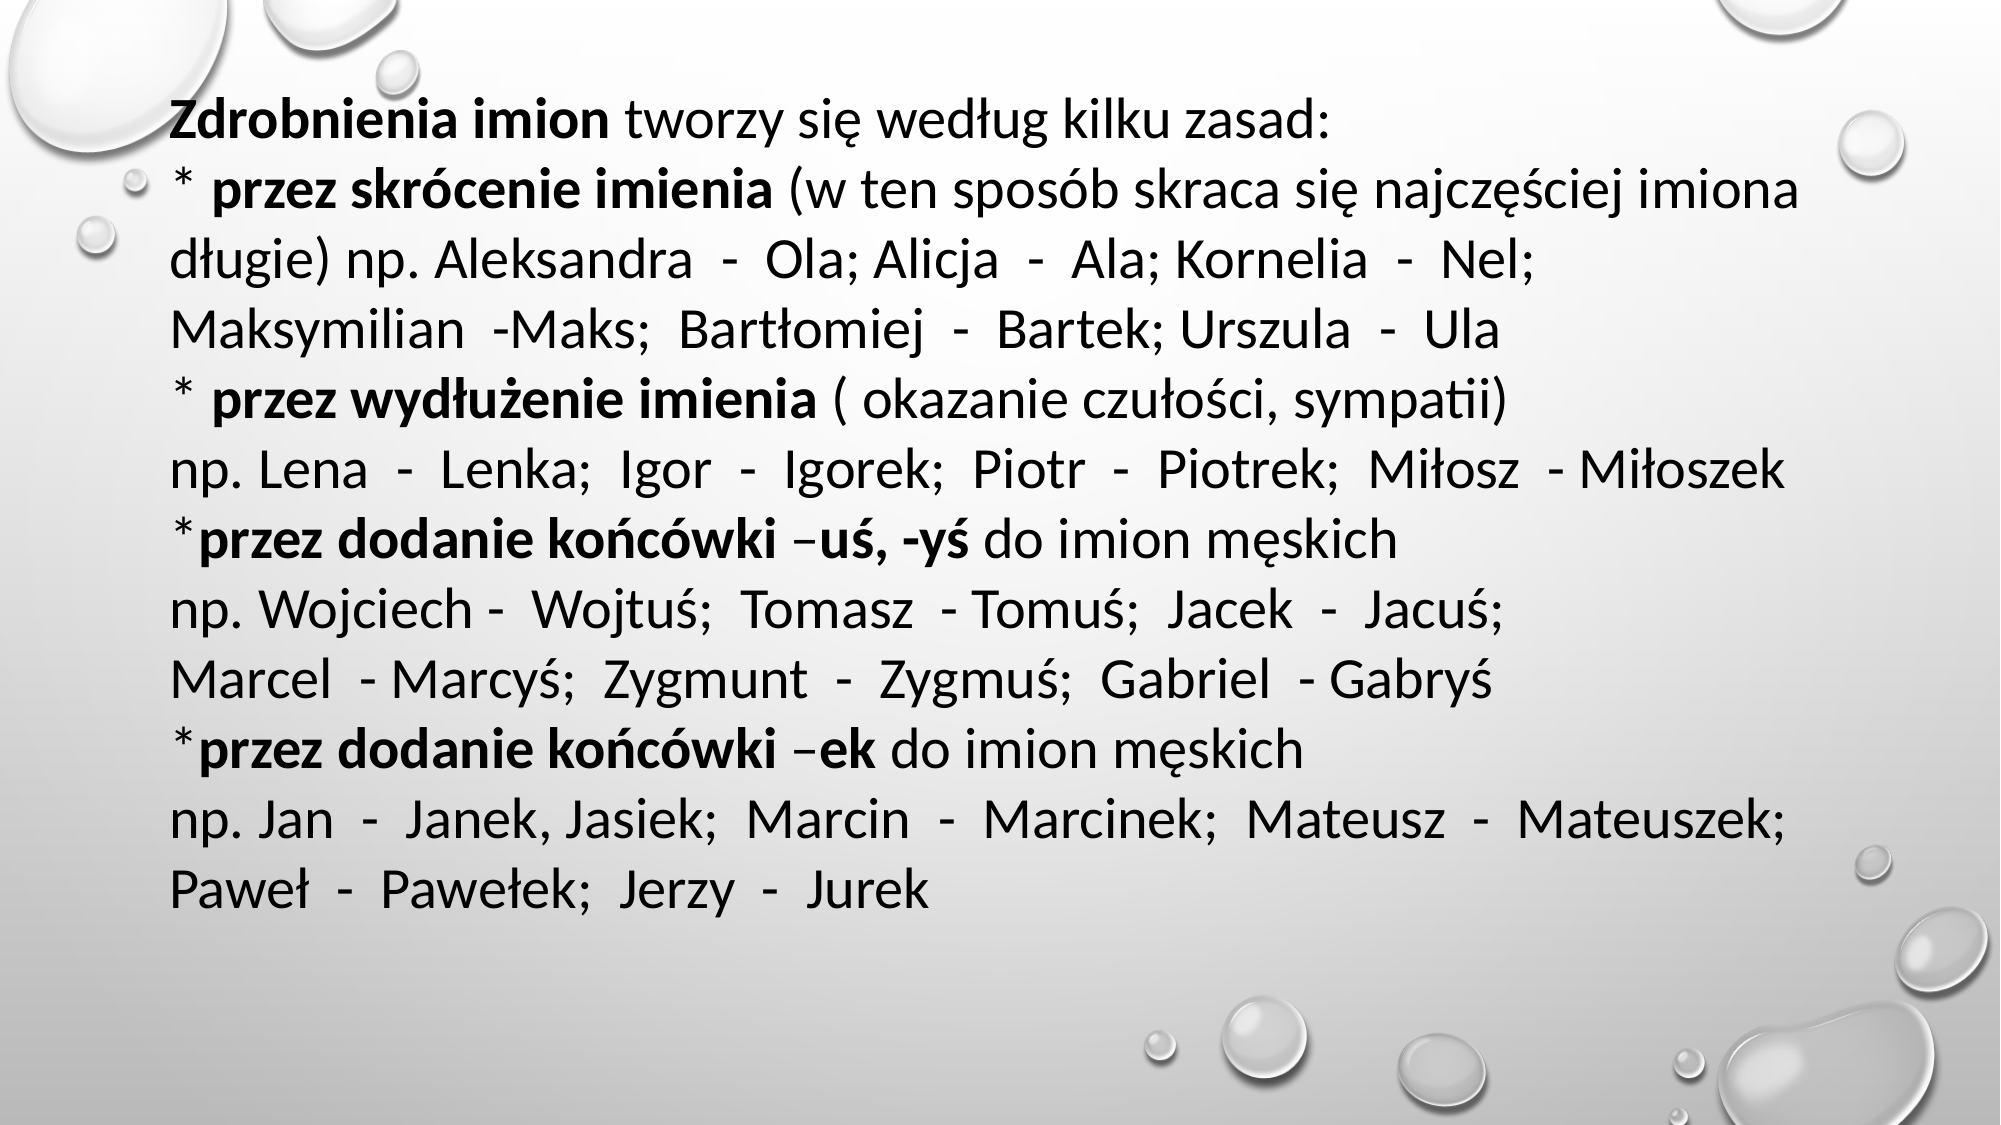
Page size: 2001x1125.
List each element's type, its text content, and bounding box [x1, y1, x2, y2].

text_box Zdrobnienia imion tworzy się według kilku zasad: * przez skrócenie imienia (w ten sposób skraca się najczęściej imiona długie) np. Aleksandra - Ola; Alicja - Ala; Kornelia - Nel; Maksymilian -Maks; Bartłomiej - Bartek; Urszula - Ula * przez wydłużenie imienia ( okazanie czułości, sympatii) np. Lena - Lenka; Igor - Igorek; Piotr - Piotrek; Miłosz - Miłoszek *przez dodanie końcówki –uś, -yś do imion męskich np. Wojciech - Wojtuś; Tomasz - Tomuś; Jacek - Jacuś; Marcel - Marcyś; Zygmunt - Zygmuś; Gabriel - Gabryś *przez dodanie końcówki –ek do imion męskich np. Jan - Janek, Jasiek; Marcin - Marcinek; Mateusz - Mateuszek; Paweł - Pawełek; Jerzy - Jurek [154, 72, 1893, 928]
picture [0, 0, 2000, 1125]
